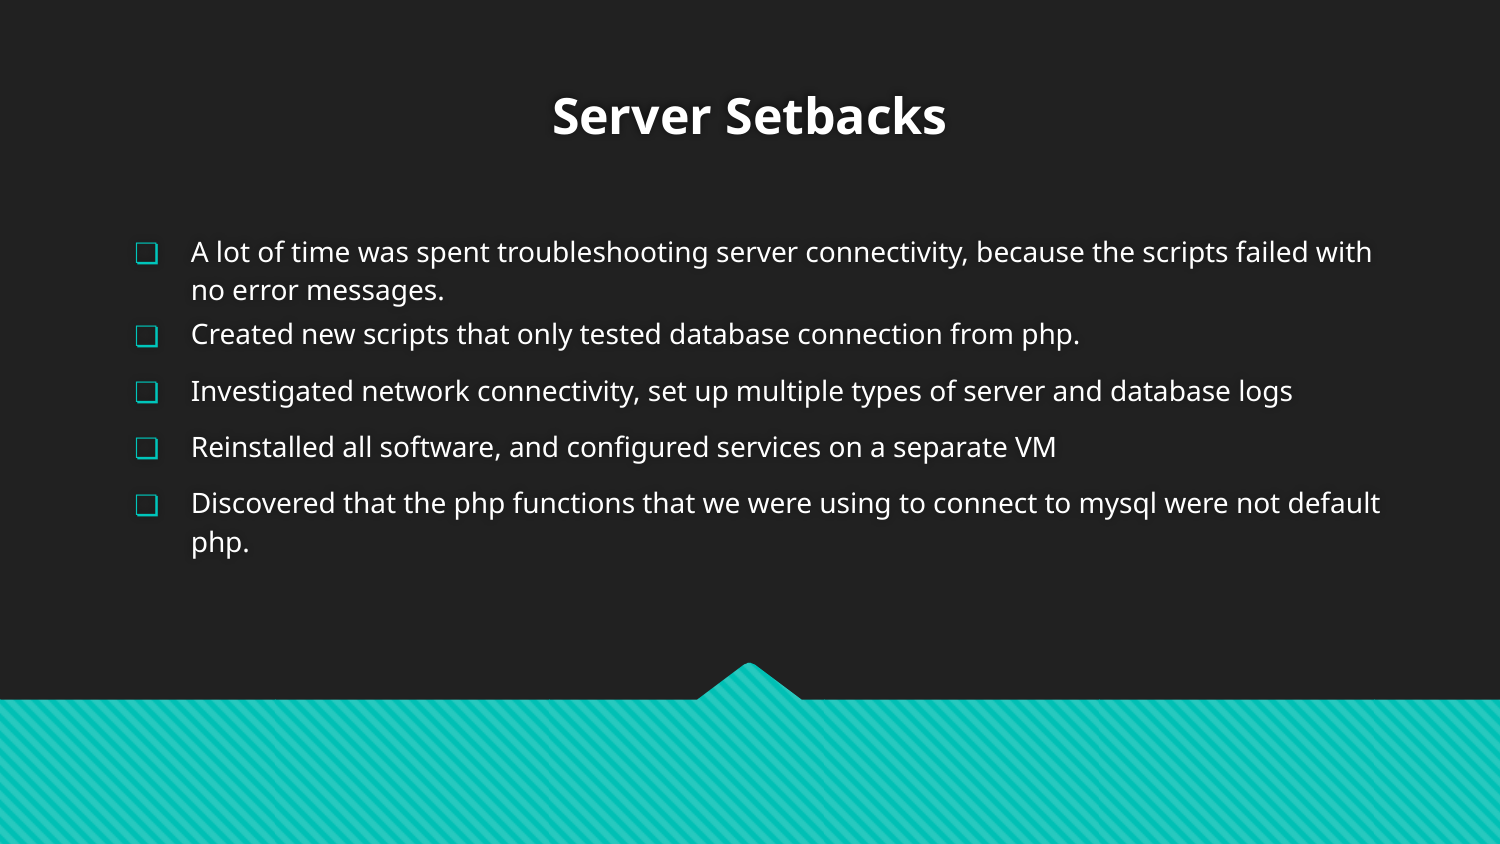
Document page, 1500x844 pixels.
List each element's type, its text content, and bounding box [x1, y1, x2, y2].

list A lot of time was spent troubleshooting server connectivity, because the scripts failed with no error messages. Created new scripts that only tested database connection from php. Investigated network connectivity, set up multiple types of server and database logs Reinstalled all software, and configured services on a separate VM Discovered that the php functions that we were using to connect to mysql were not default php. [100, 198, 1400, 646]
text_box [0, 662, 1500, 844]
text_box [0, 0, 1500, 699]
title Server Setbacks [99, 55, 1401, 175]
